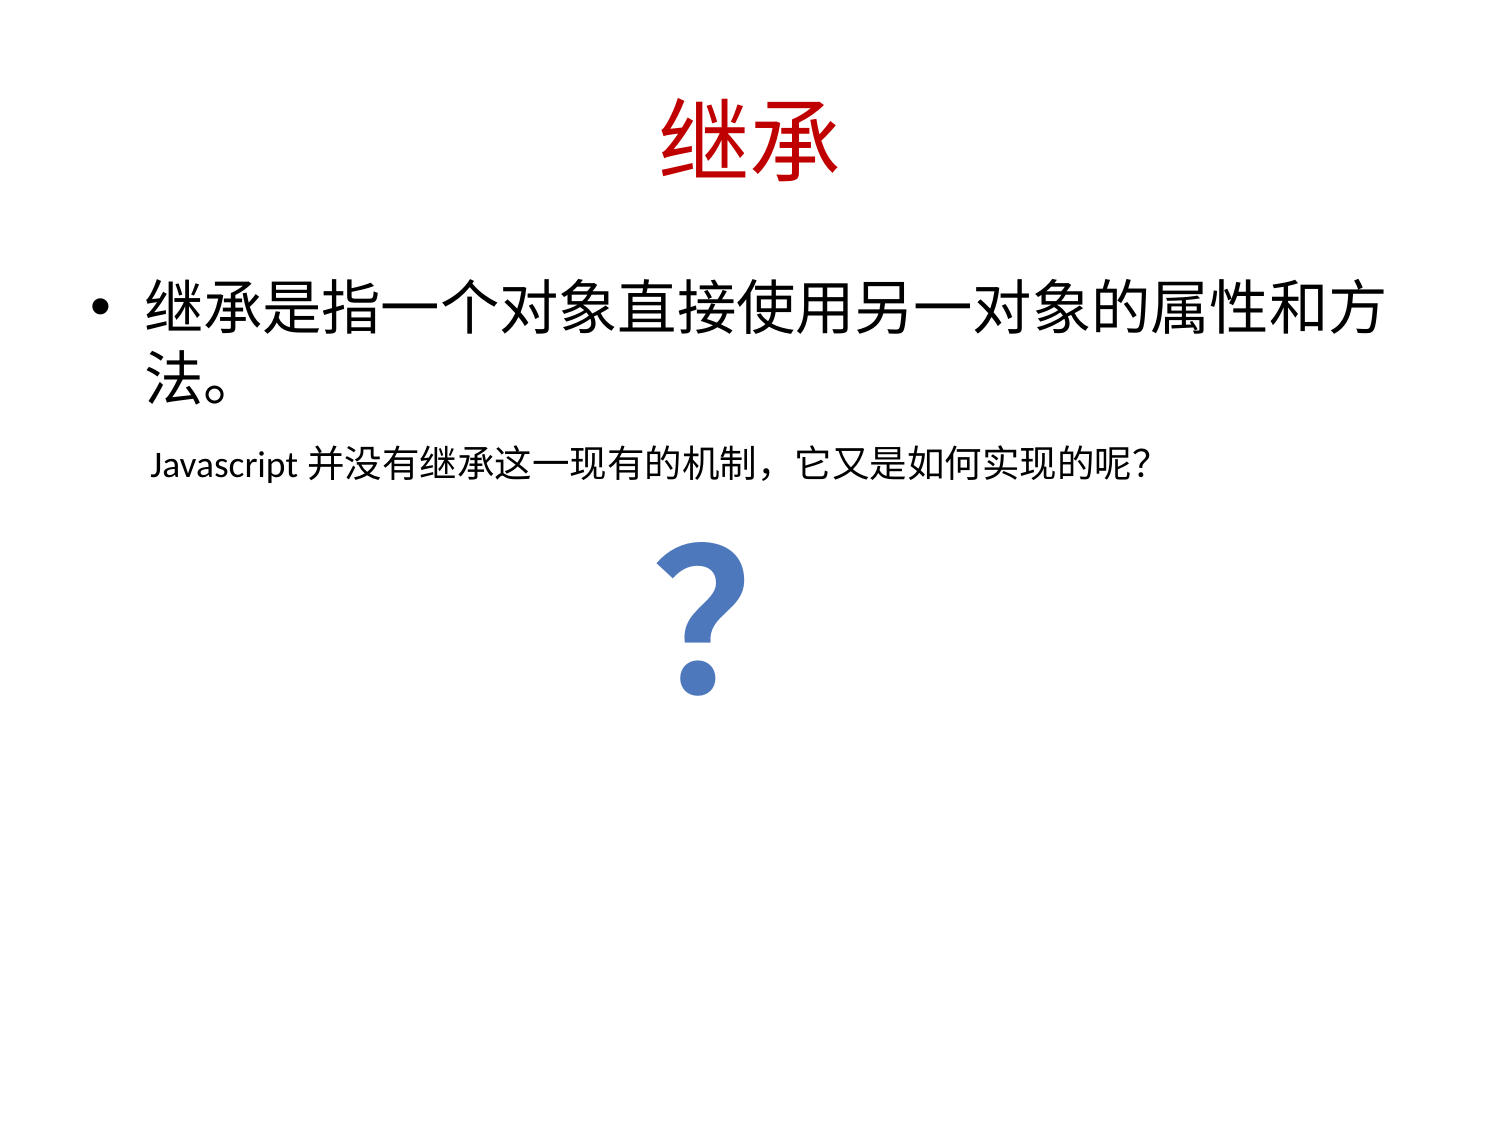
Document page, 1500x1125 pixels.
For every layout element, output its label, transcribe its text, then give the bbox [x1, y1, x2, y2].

text_box Javascript并没有继承这一现有的机制，它又是如何实现的呢？ [135, 432, 1176, 493]
list 继承是指一个对象直接使用另一对象的属性和方法。 [75, 262, 1425, 421]
title 继承 [75, 45, 1425, 233]
text_box ？ [634, 486, 866, 742]
